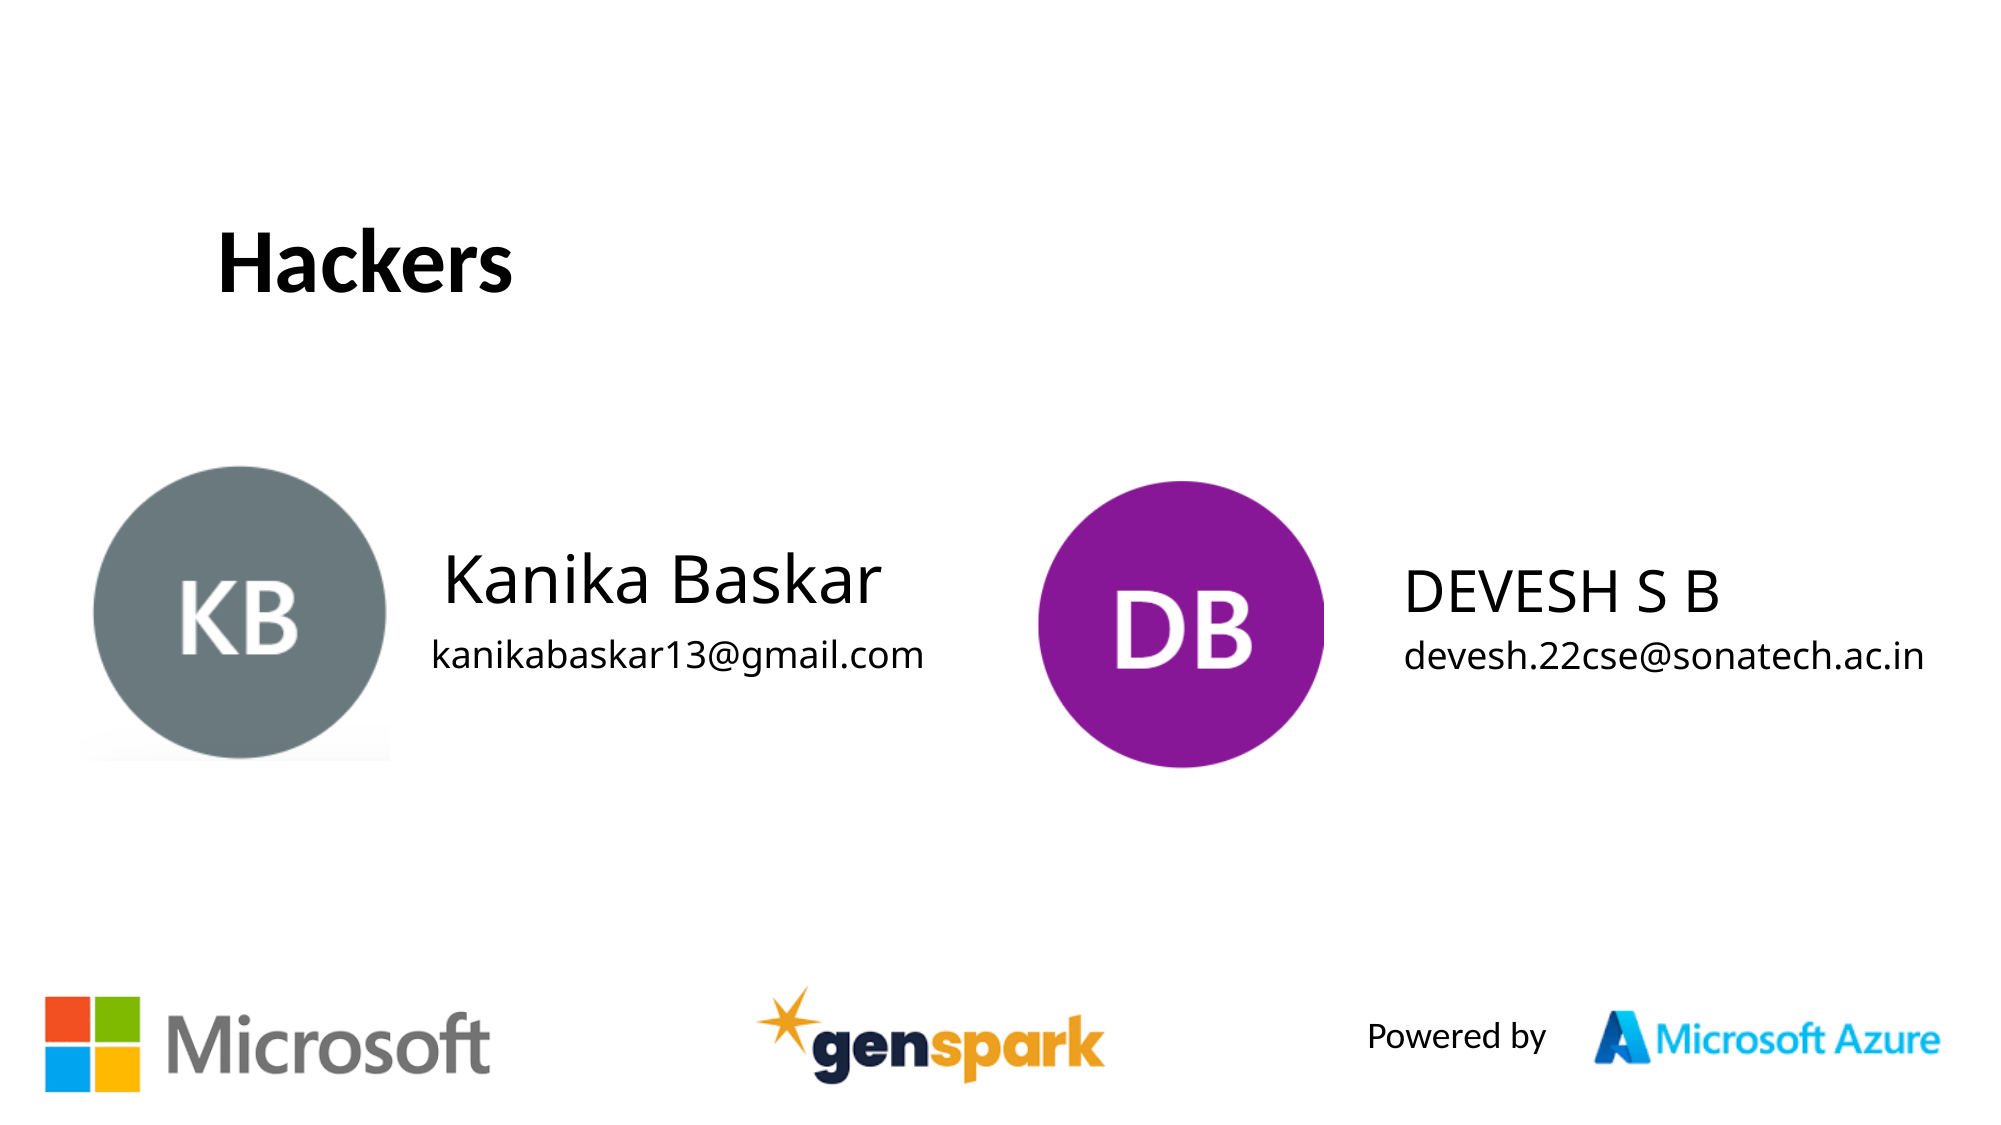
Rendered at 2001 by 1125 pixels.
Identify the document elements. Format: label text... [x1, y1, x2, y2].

list DEVESH S B [1430, 554, 1802, 625]
text_box devesh.22cse@sonatech.ac.in [1388, 625, 2000, 685]
picture [1013, 479, 1324, 771]
text_box Kanika Baskar [1324, 529, 1430, 623]
picture [1591, 996, 1944, 1071]
text_box kanikabaskar13@gmail.com [416, 623, 1013, 683]
text_box Kanika Baskar [427, 529, 1013, 623]
text_box Powered by [1352, 978, 2000, 1064]
text_box kanikabaskar13@gmail.com [1324, 623, 1584, 683]
picture [735, 917, 1183, 1125]
picture [79, 452, 390, 762]
title Hackers [202, 141, 1927, 359]
picture [32, 982, 503, 1106]
